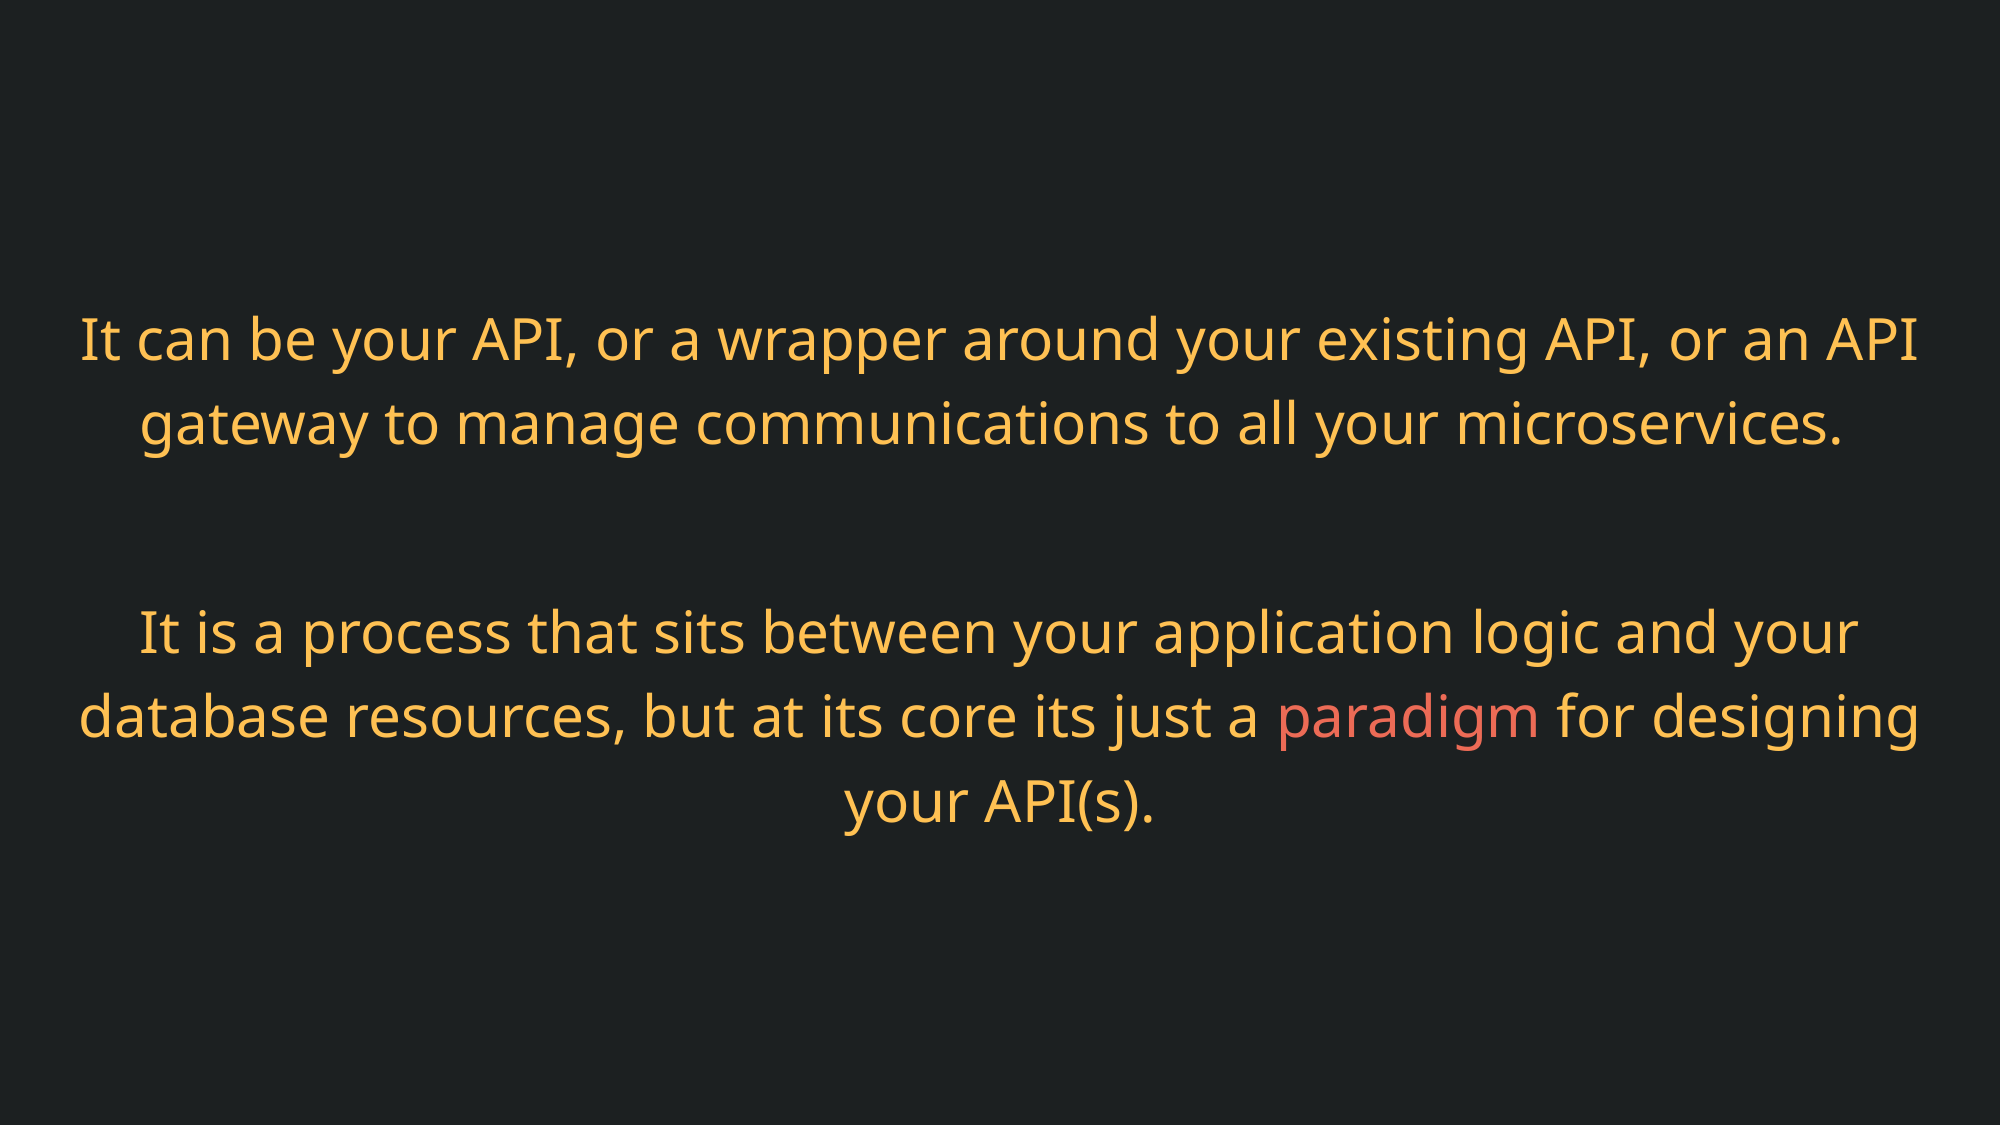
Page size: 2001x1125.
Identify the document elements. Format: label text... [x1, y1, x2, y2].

subtitle It can be your API, or a wrapper around your existing API, or an API gateway to manage communications to all your microservices. It is a process that sits between your application logic and your database resources, but at its core its just a paradigm for designing your API(s). [46, 280, 1954, 845]
